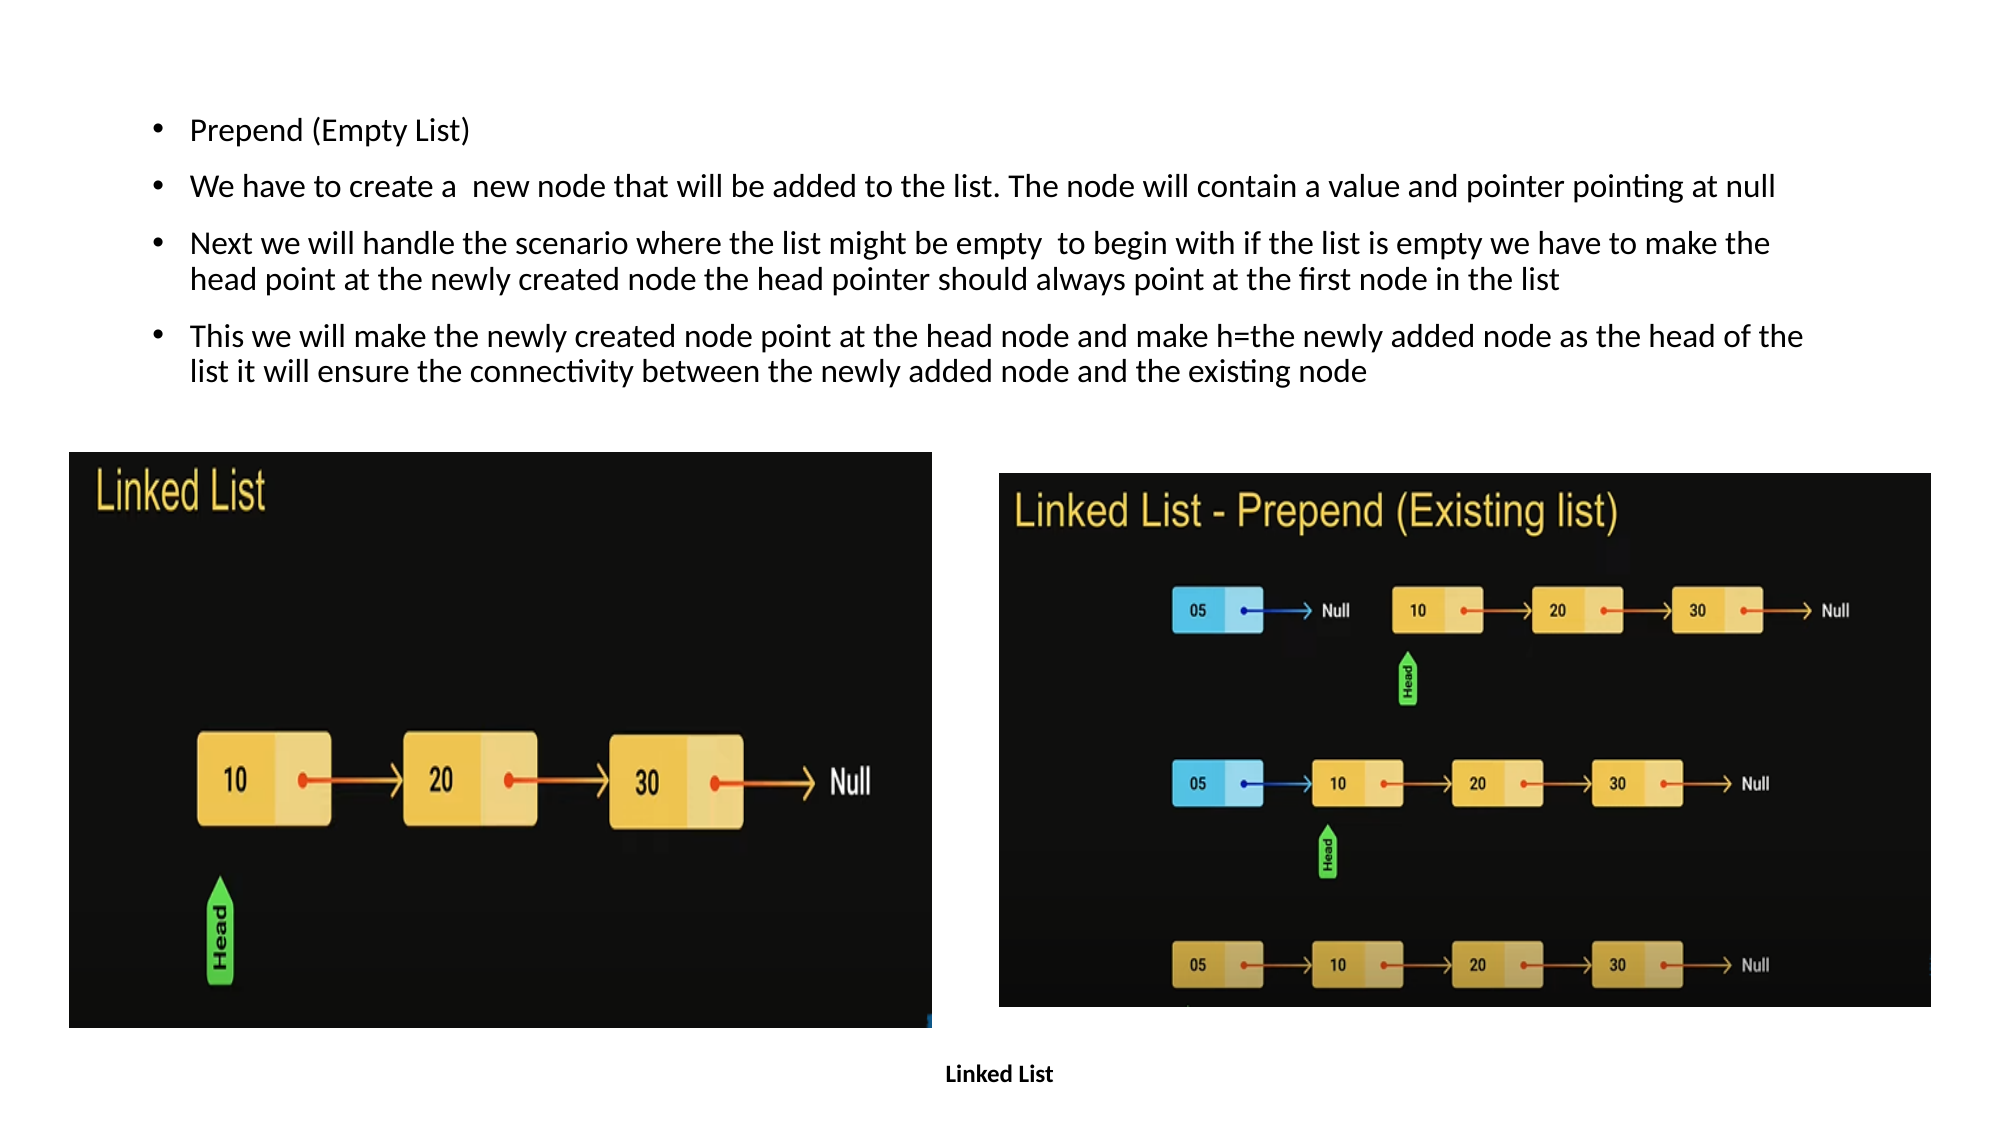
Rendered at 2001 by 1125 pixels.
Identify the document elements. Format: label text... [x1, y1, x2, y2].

picture [999, 473, 1931, 1007]
list Prepend (Empty List) We have to create a new node that will be added to the list. The node will contain a value and pointer pointing at null Next we will handle the scenario where the list might be empty to begin with if the list is empty we have to make the head point at the newly created node the head pointer should always point at the first node in the list This we will make the newly created node point at the head node and make h=the newly added node as the head of the list it will ensure the connectivity between the newly added node and the existing node [137, 104, 1863, 1014]
footer Linked List [662, 1042, 1338, 1103]
picture [69, 452, 932, 1029]
